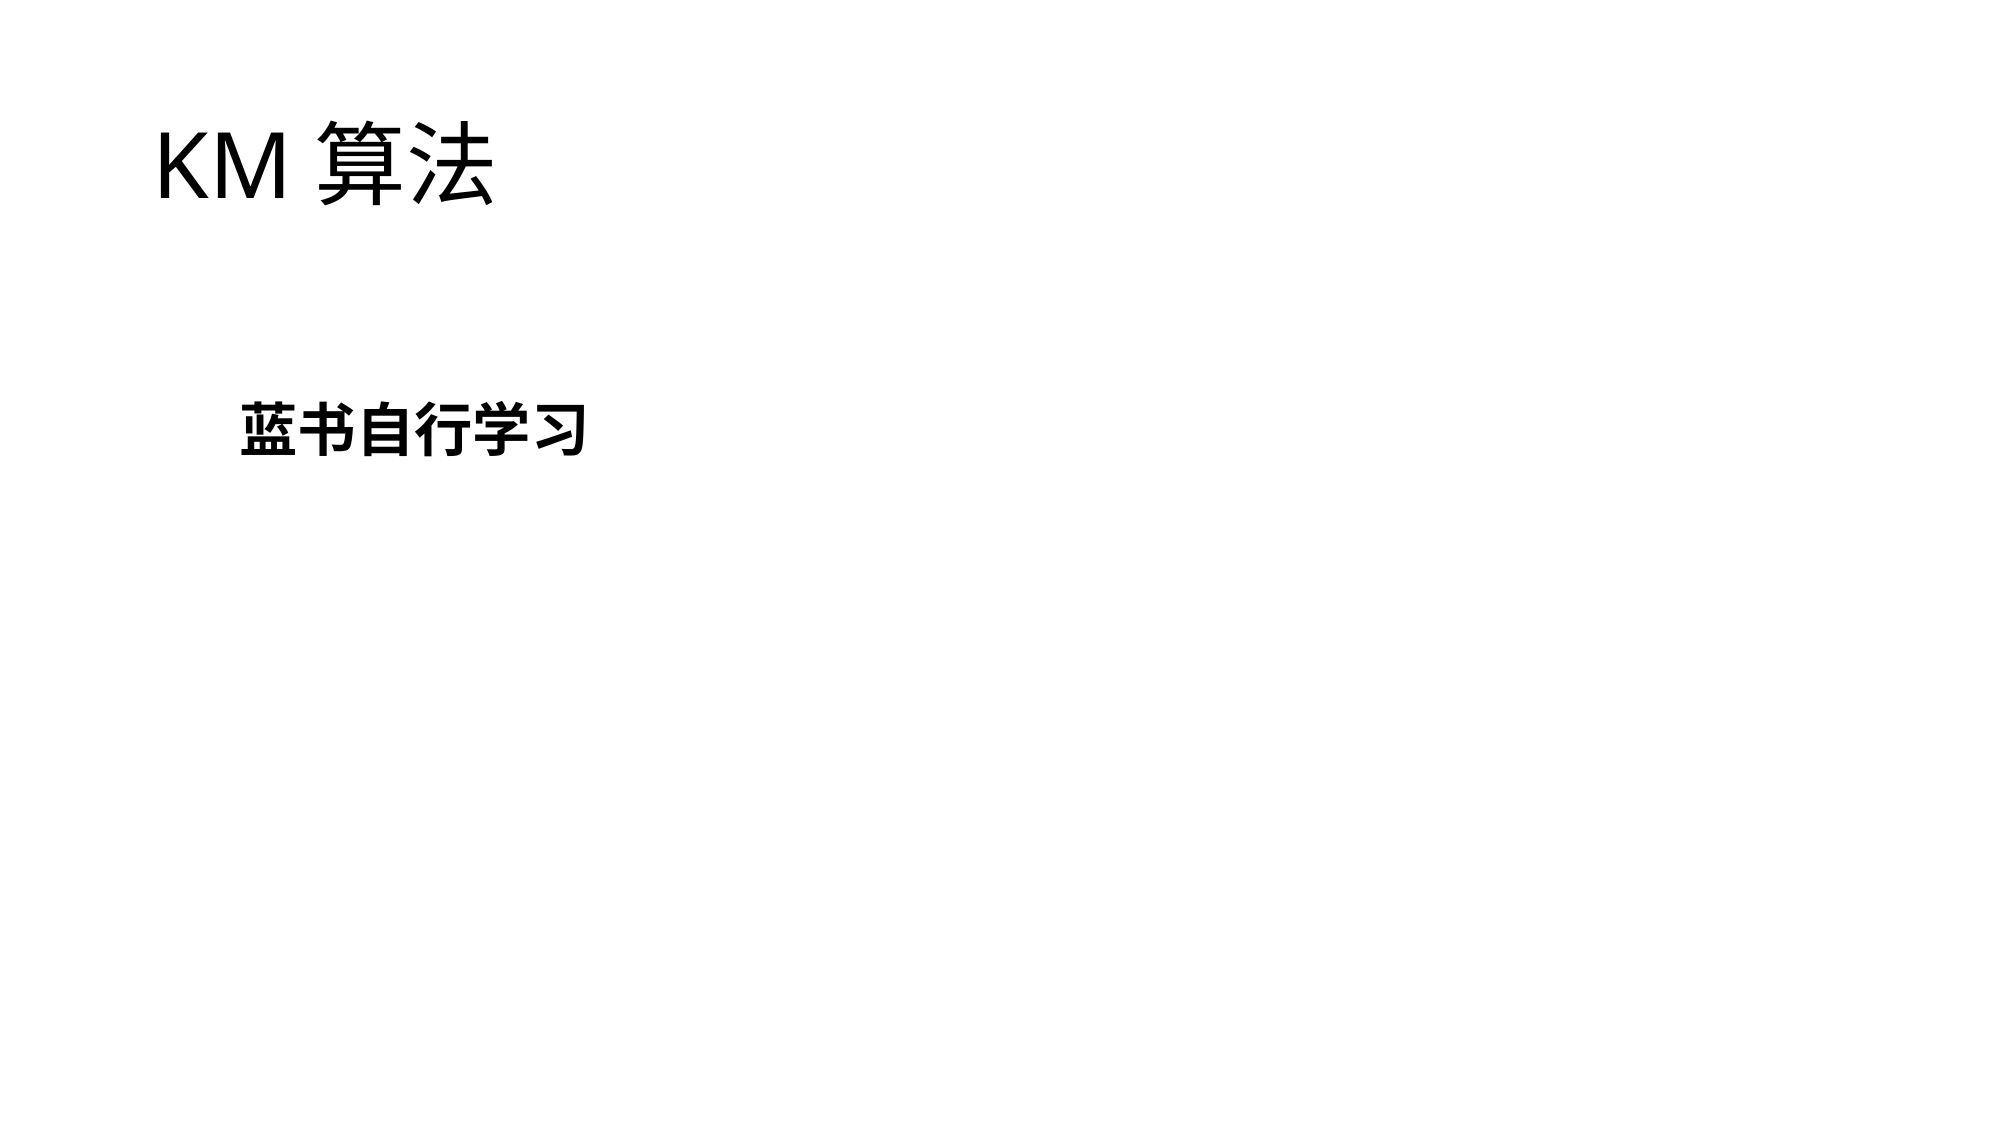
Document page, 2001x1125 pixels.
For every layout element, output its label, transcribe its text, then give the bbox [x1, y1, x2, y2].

title KM算法 [137, 59, 1863, 278]
text_box 蓝书自行学习 [225, 385, 1715, 471]
